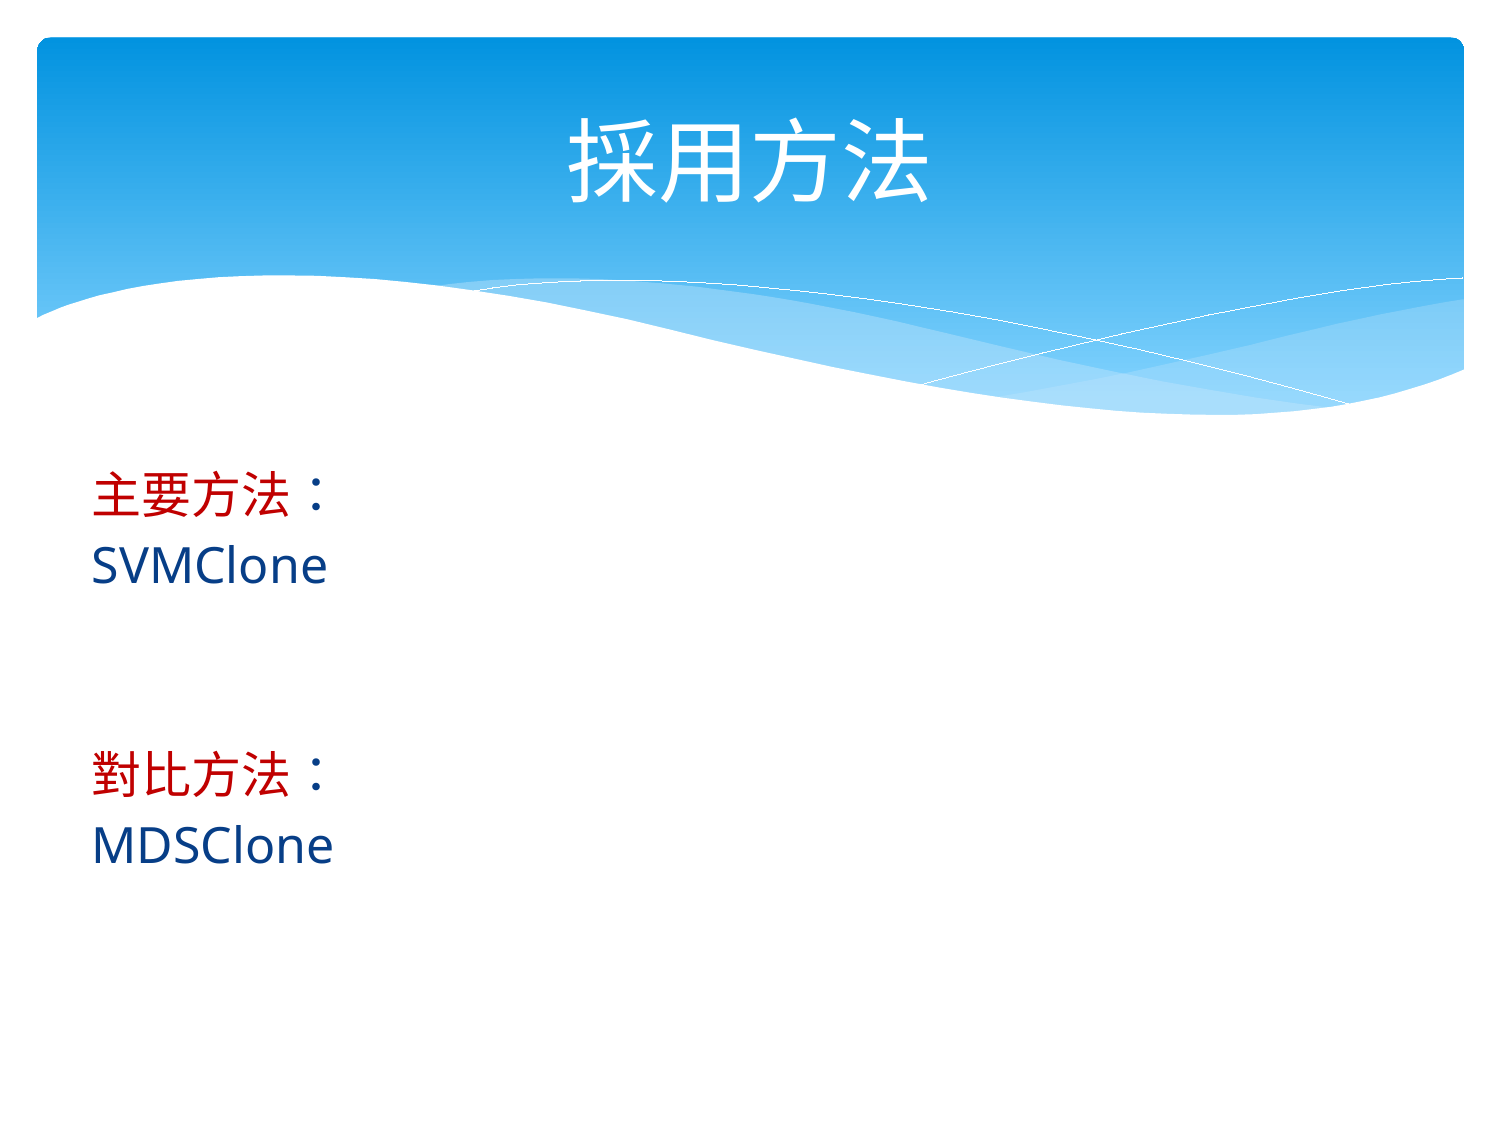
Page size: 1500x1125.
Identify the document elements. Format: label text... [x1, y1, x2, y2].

title 採用方法 [75, 55, 1425, 261]
list 主要方法： SVMClone 對比方法： MDSClone [76, 456, 1424, 1083]
